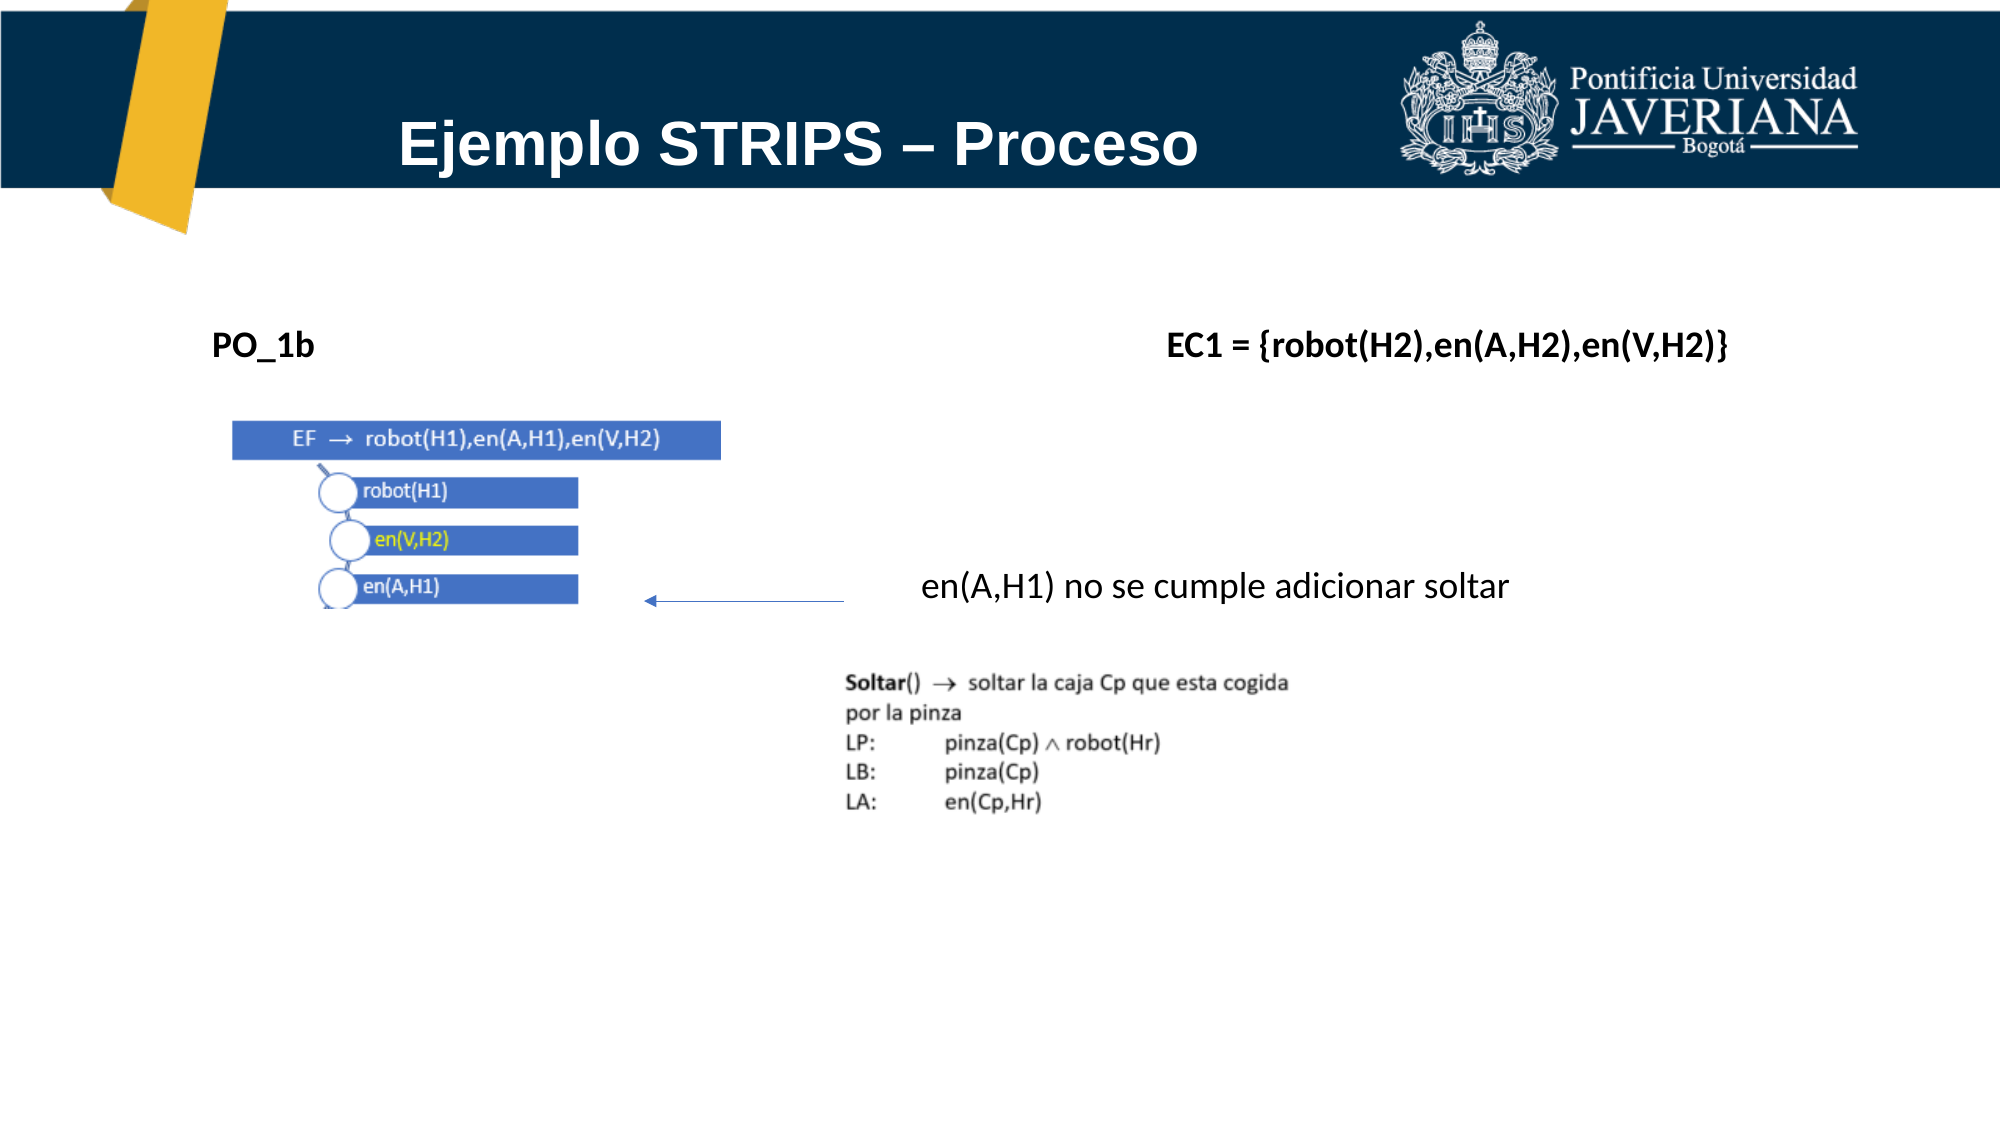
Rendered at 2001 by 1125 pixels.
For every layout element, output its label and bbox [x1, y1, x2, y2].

picture [220, 418, 721, 609]
list [0, 0, 2000, 1096]
picture [826, 648, 1301, 824]
